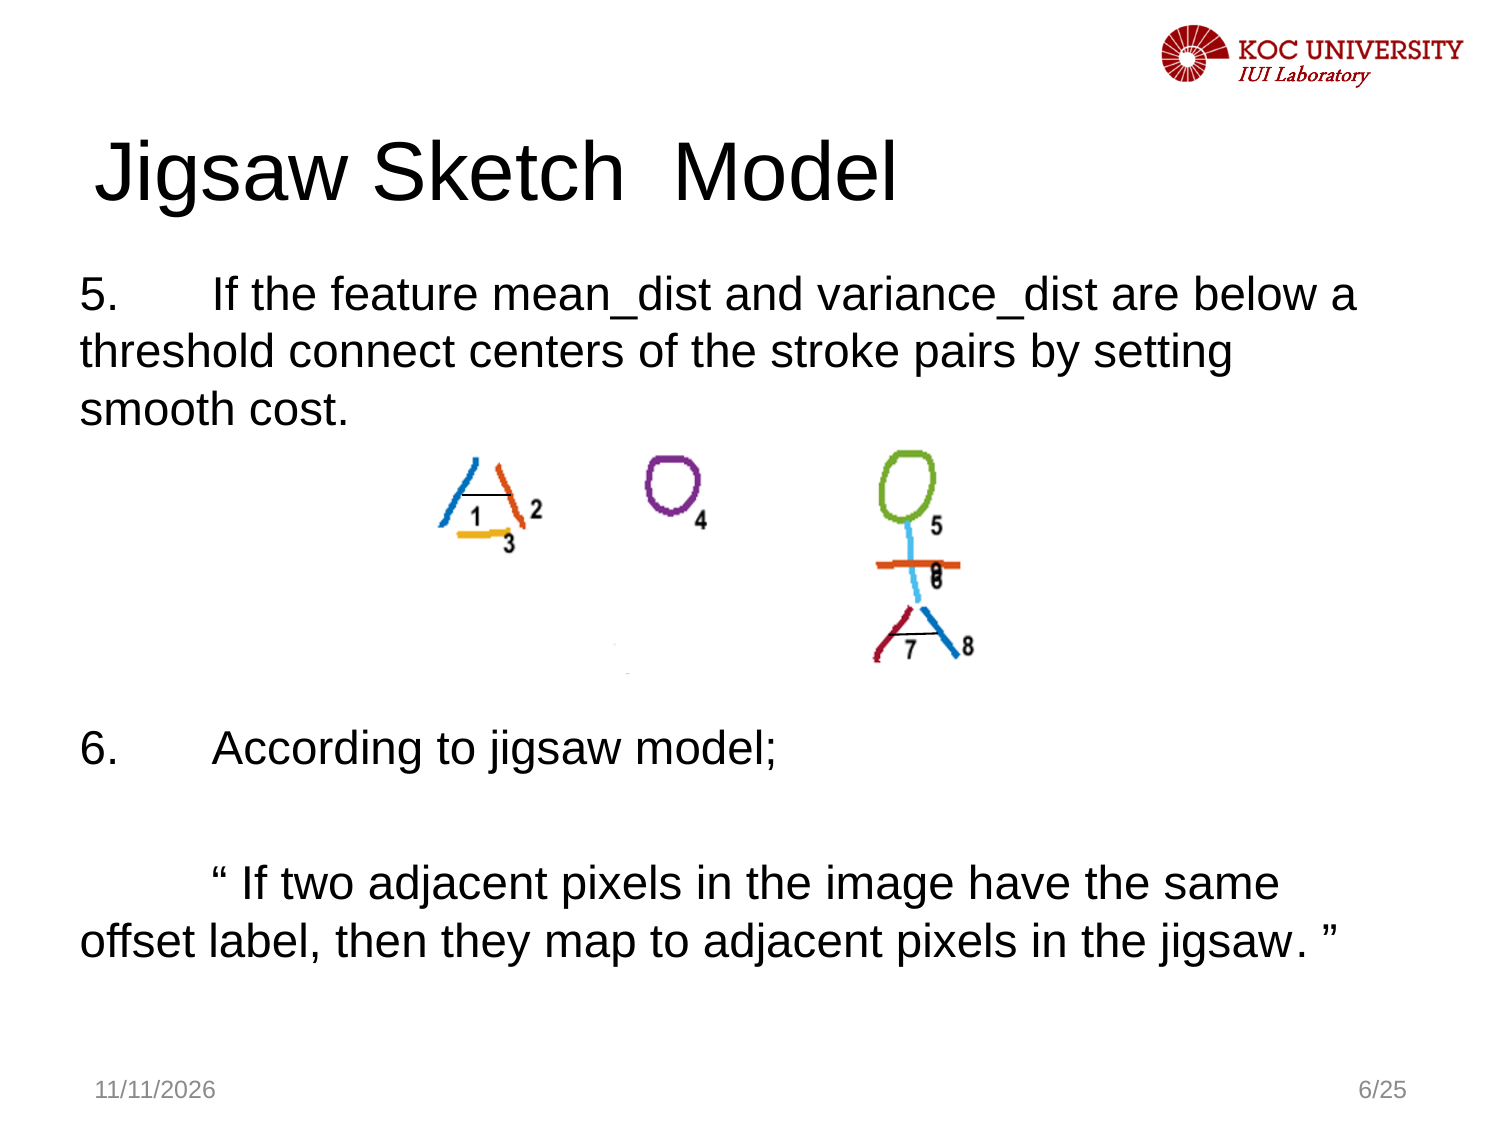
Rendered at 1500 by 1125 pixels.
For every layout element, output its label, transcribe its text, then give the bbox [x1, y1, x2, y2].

slide_number 6/25 [1084, 1058, 1423, 1119]
picture [1160, 23, 1465, 91]
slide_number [79, 1058, 417, 1119]
title Jigsaw Sketch Model [79, 85, 1428, 232]
list 5. If the feature mean_dist and variance_dist are below a threshold connect centers of the stroke pairs by setting smooth cost. 6. According to jigsaw model; “ If two adjacent pixels in the image have the same offset label, then they map to adjacent pixels in the jigsaw. ” [64, 255, 1414, 1047]
picture [418, 408, 1040, 683]
